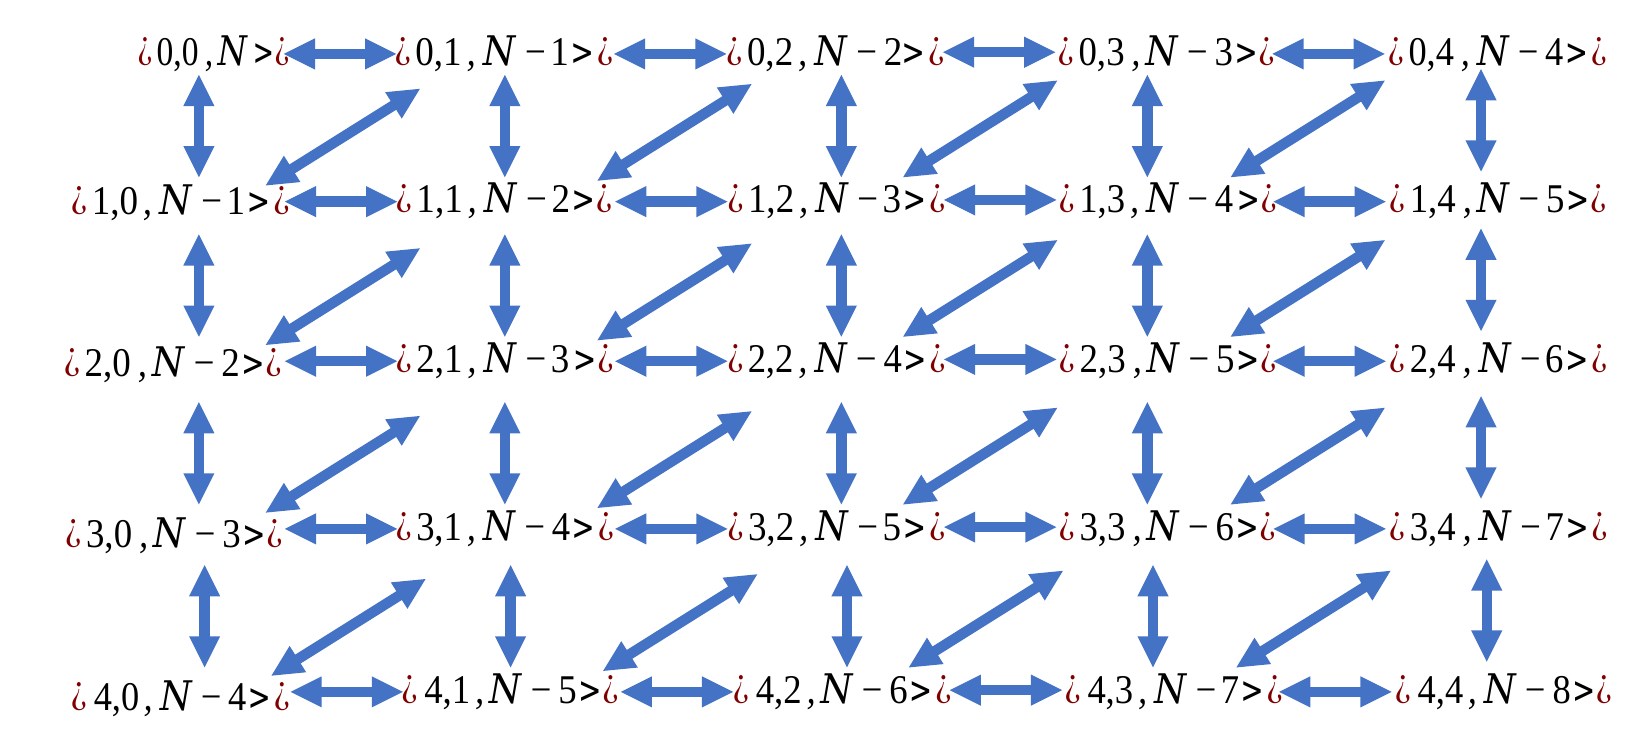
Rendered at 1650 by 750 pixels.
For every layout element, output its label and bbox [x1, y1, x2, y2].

text_box [63, 29, 1614, 721]
